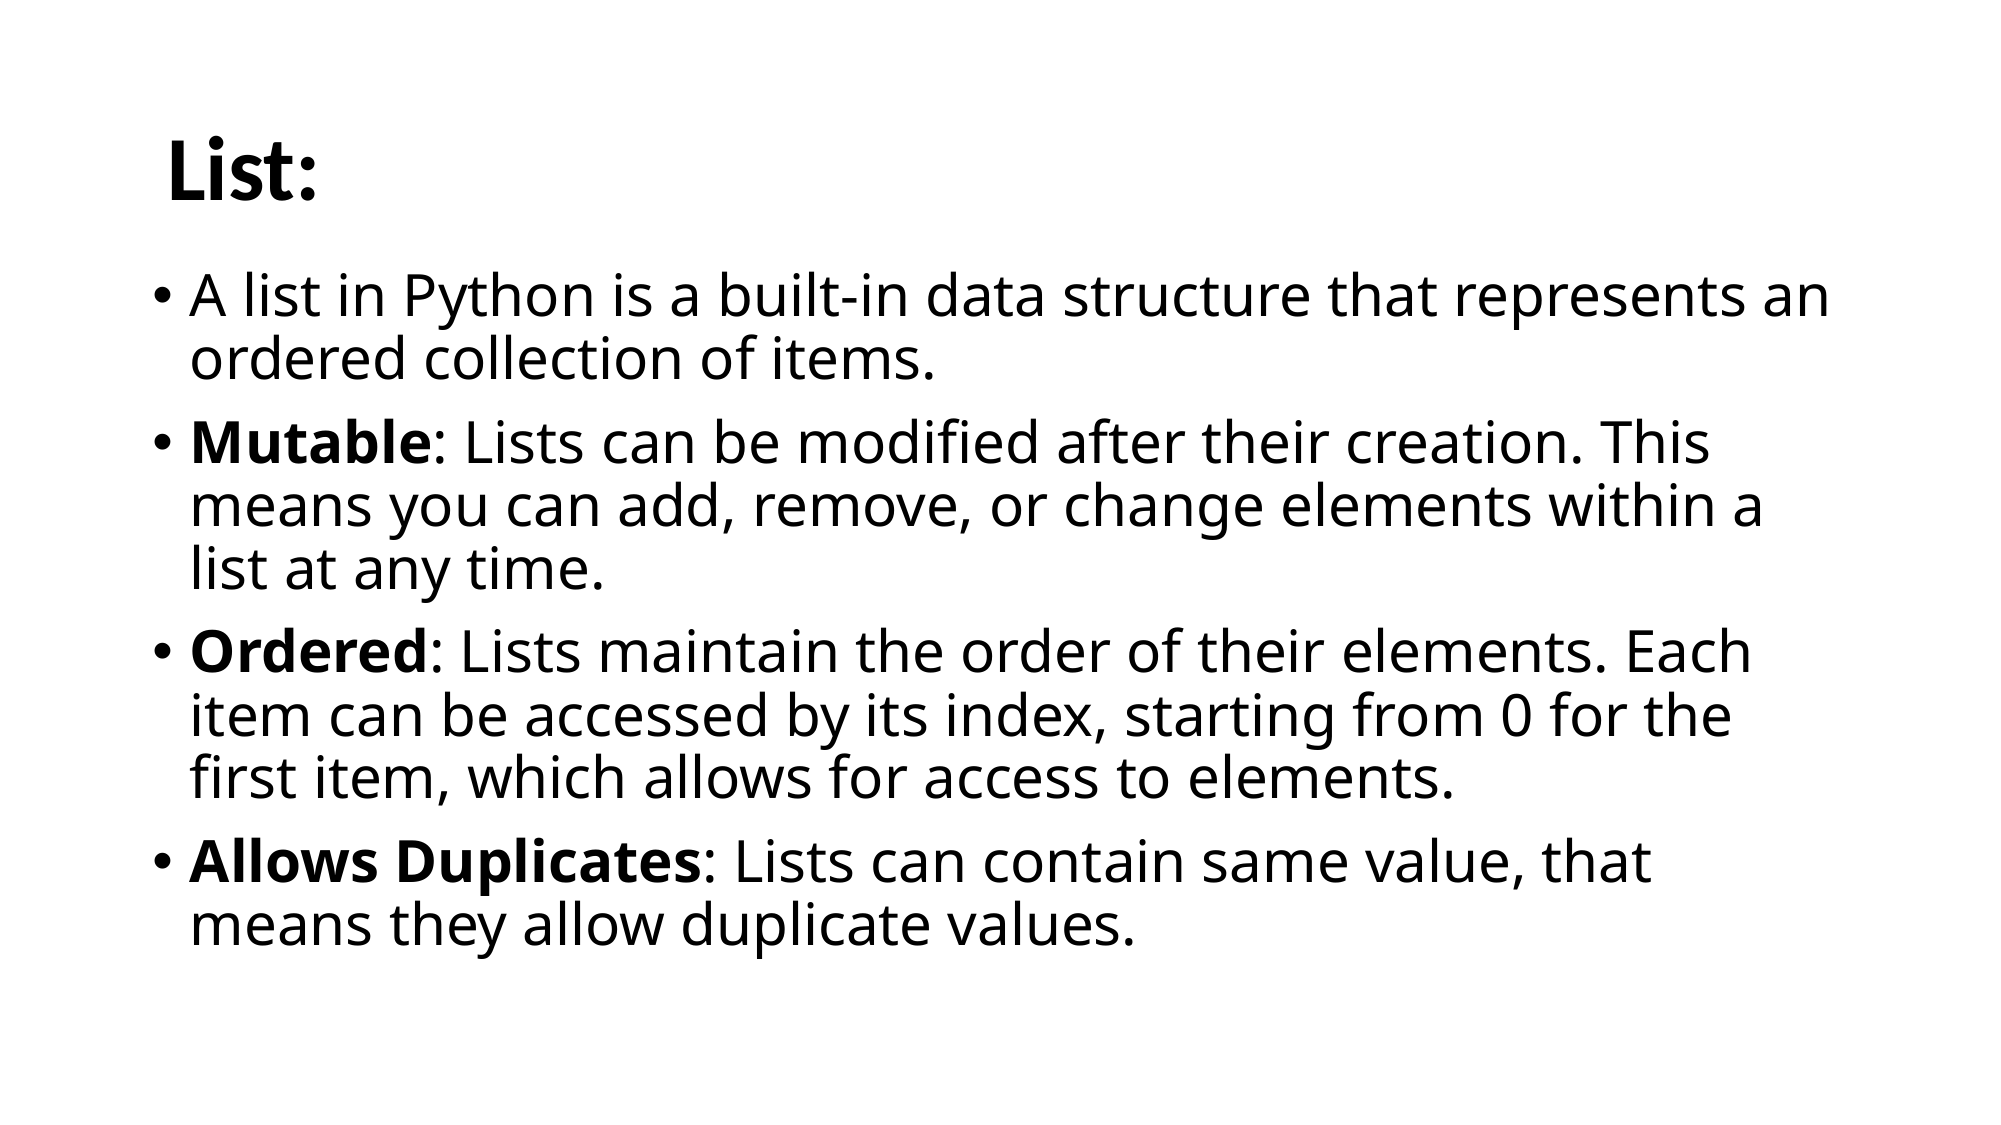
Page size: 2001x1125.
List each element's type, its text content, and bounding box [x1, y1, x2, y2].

title List: [152, 61, 1878, 279]
list A list in Python is a built-in data structure that represents an ordered collection of items. Mutable: Lists can be modified after their creation. This means you can add, remove, or change elements within a list at any time. Ordered: Lists maintain the order of their elements. Each item can be accessed by its index, starting from 0 for the first item, which allows for access to elements. Allows Duplicates: Lists can contain same value, that means they allow duplicate values. [137, 258, 1863, 973]
